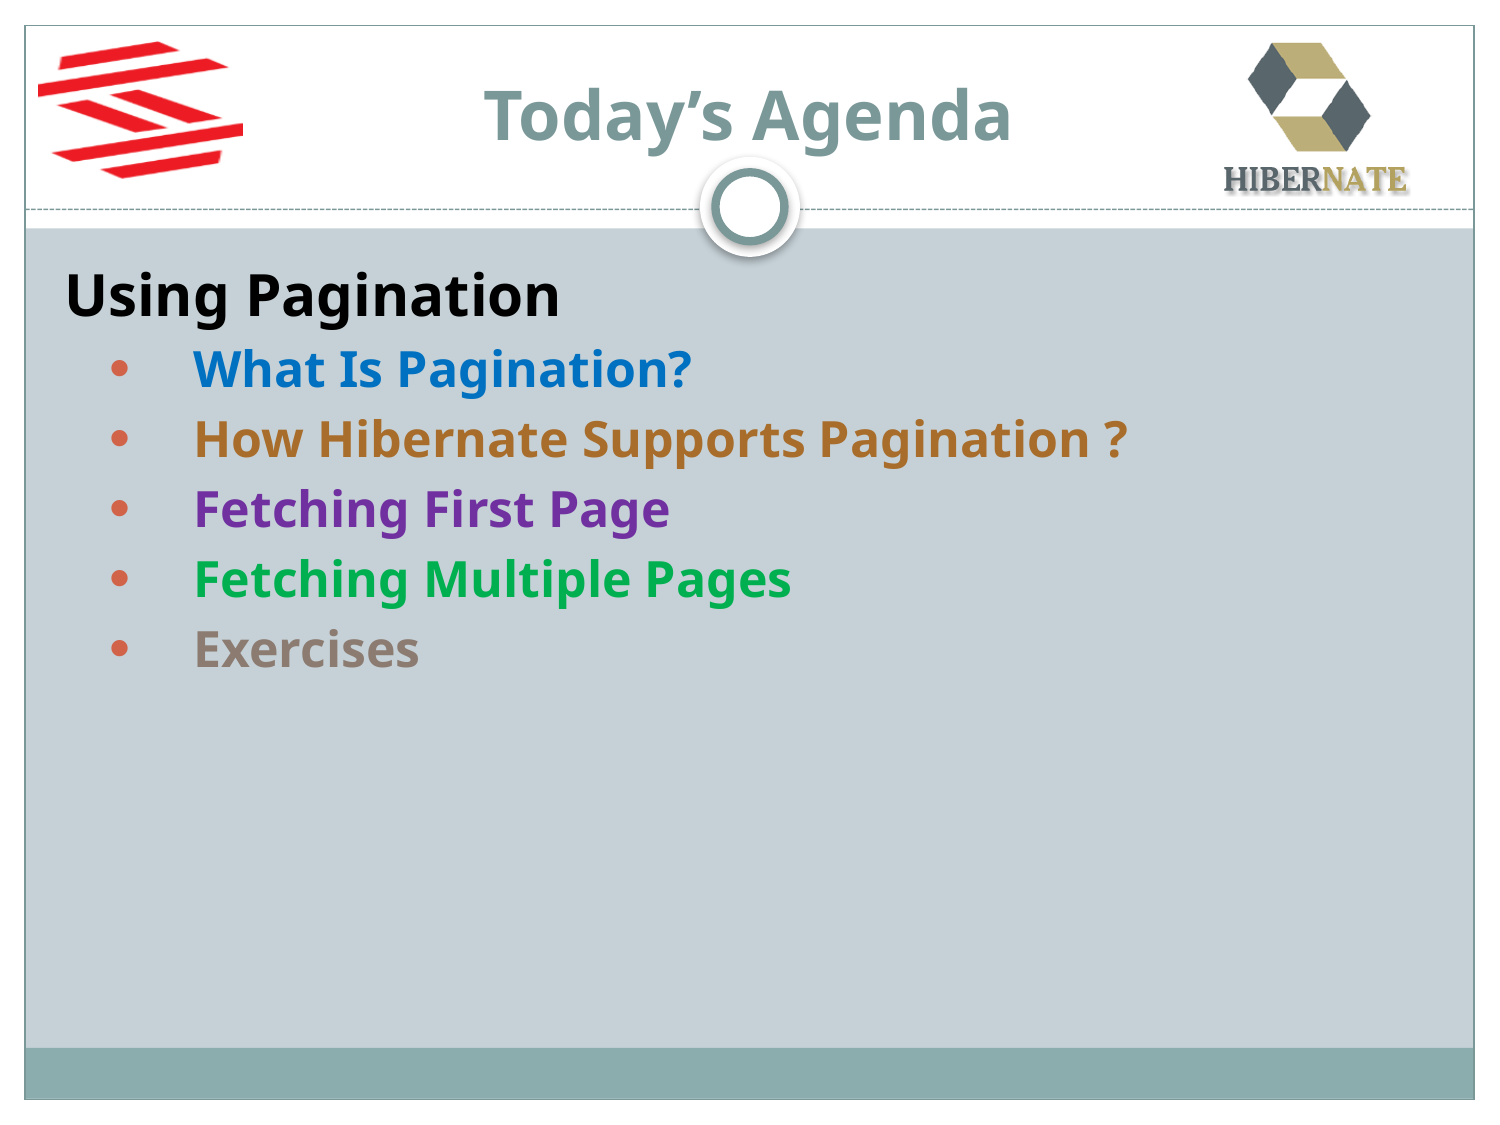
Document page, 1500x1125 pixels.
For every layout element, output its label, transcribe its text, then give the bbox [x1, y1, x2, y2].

picture [1223, 42, 1411, 197]
picture [37, 40, 243, 185]
title Today’s Agenda [237, 37, 1450, 162]
list Using Pagination What Is Pagination? How Hibernate Supports Pagination ? Fetching First Page Fetching Multiple Pages Exercises [49, 250, 1445, 1047]
